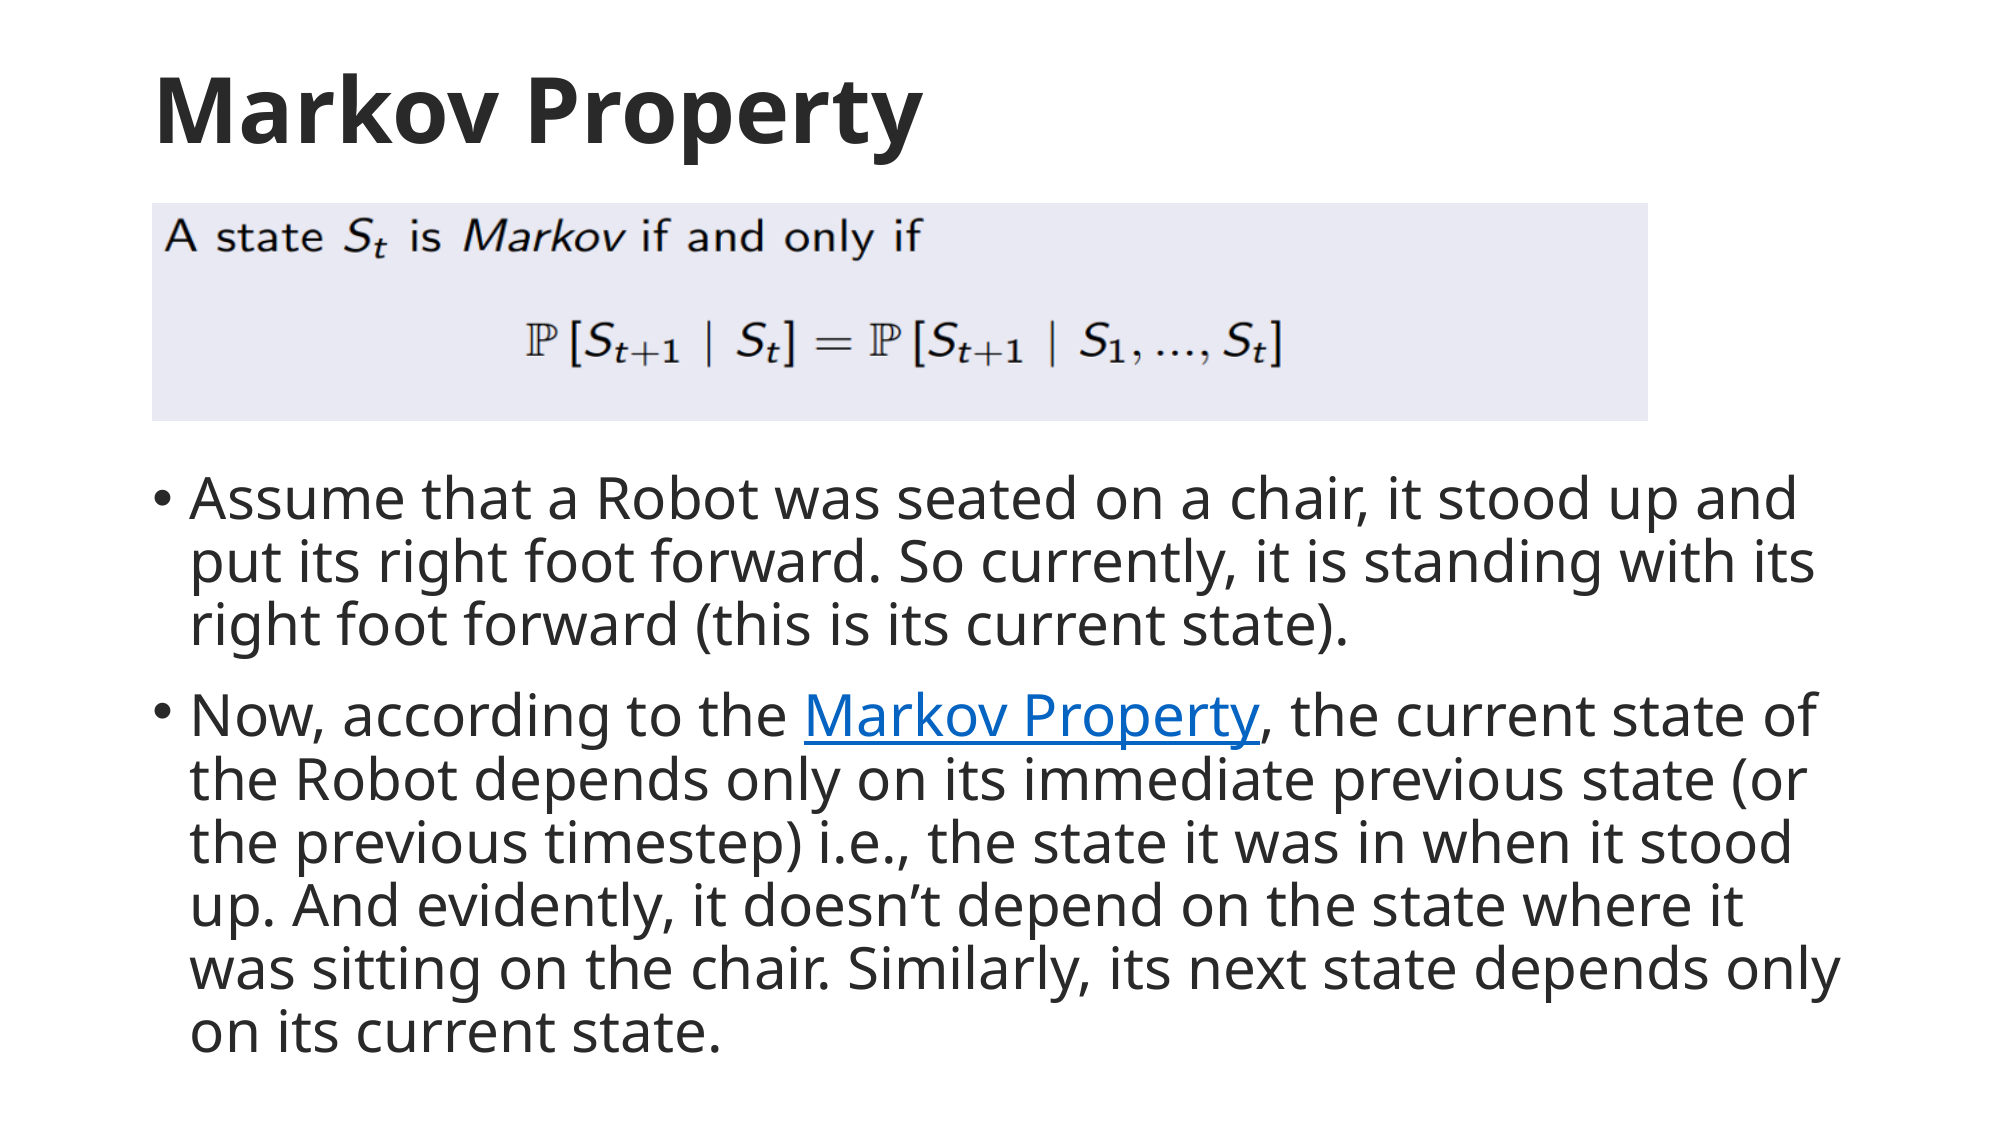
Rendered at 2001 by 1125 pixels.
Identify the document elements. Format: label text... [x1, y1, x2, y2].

title Markov Property [137, 59, 1863, 278]
picture [152, 203, 1649, 421]
list Assume that a Robot was seated on a chair, it stood up and put its right foot forward. So currently, it is standing with its right foot forward (this is its current state). Now, according to the Markov Property, the current state of the Robot depends only on its immediate previous state (or the previous timestep) i.e., the state it was in when it stood up. And evidently, it doesn’t depend on the state where it was sitting on the chair. Similarly, its next state depends only on its current state. [137, 461, 1863, 1014]
